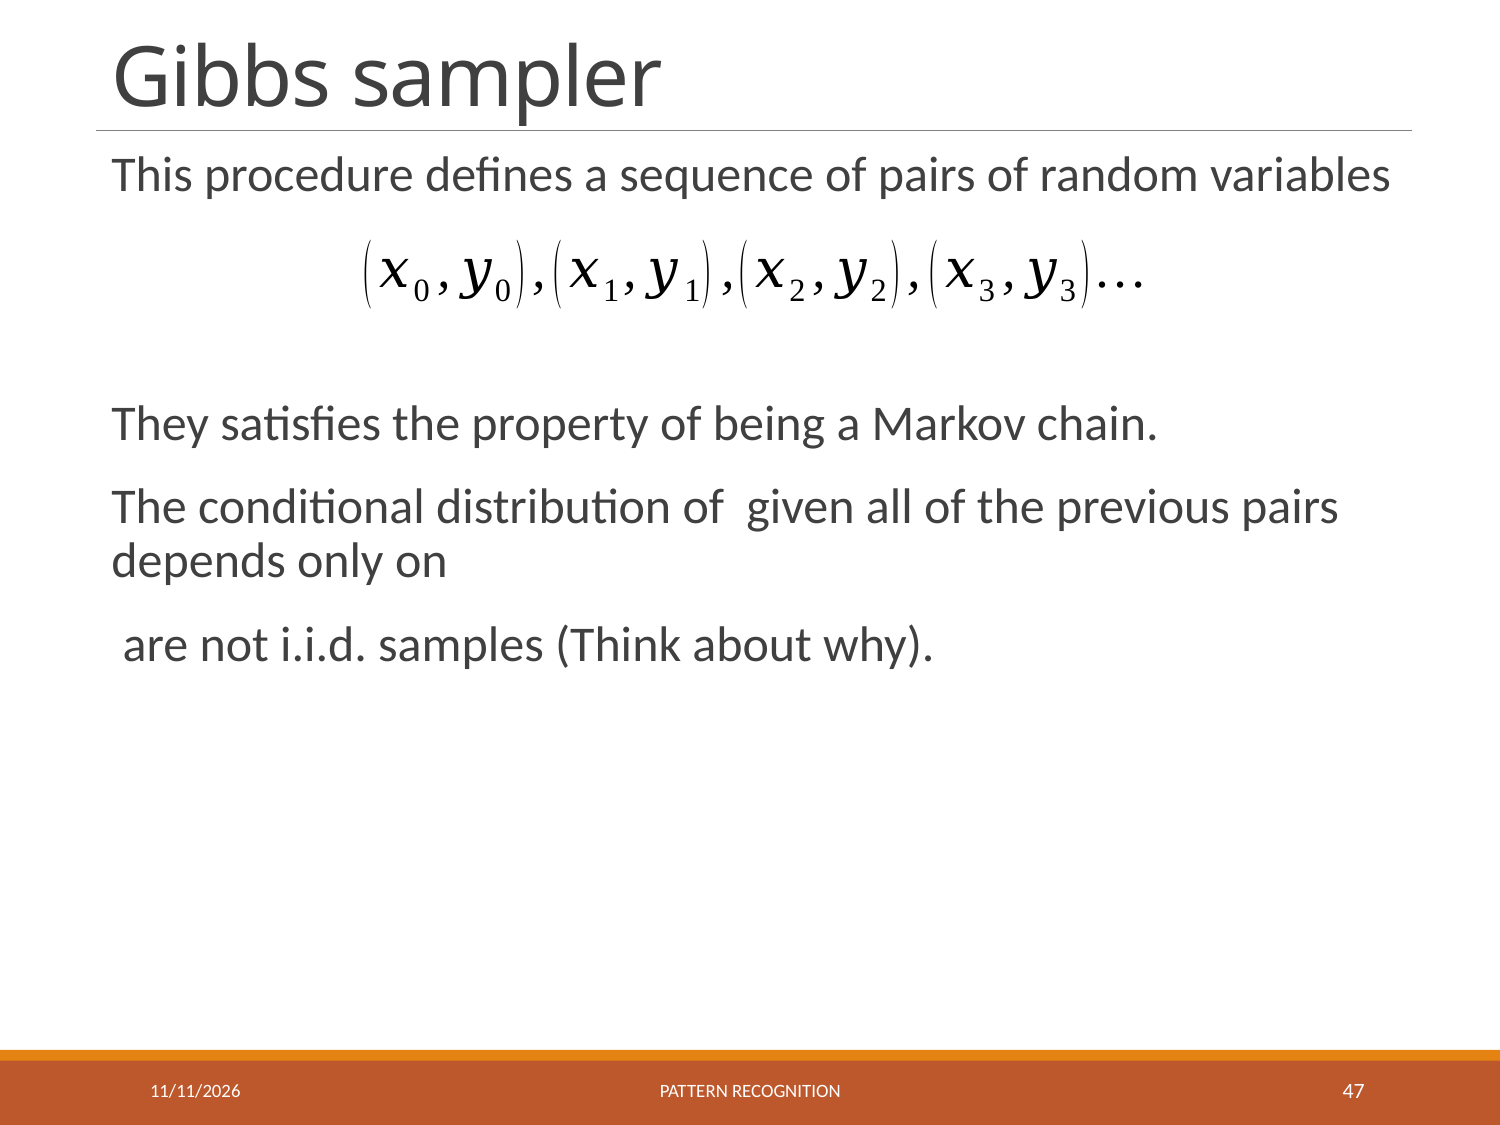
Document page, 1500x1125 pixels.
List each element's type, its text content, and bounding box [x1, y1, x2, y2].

slide_number 47 [1218, 1059, 1380, 1120]
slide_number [135, 1059, 440, 1120]
footer Pattern recognition [453, 1059, 1047, 1120]
title Gibbs sampler [96, 19, 1413, 131]
